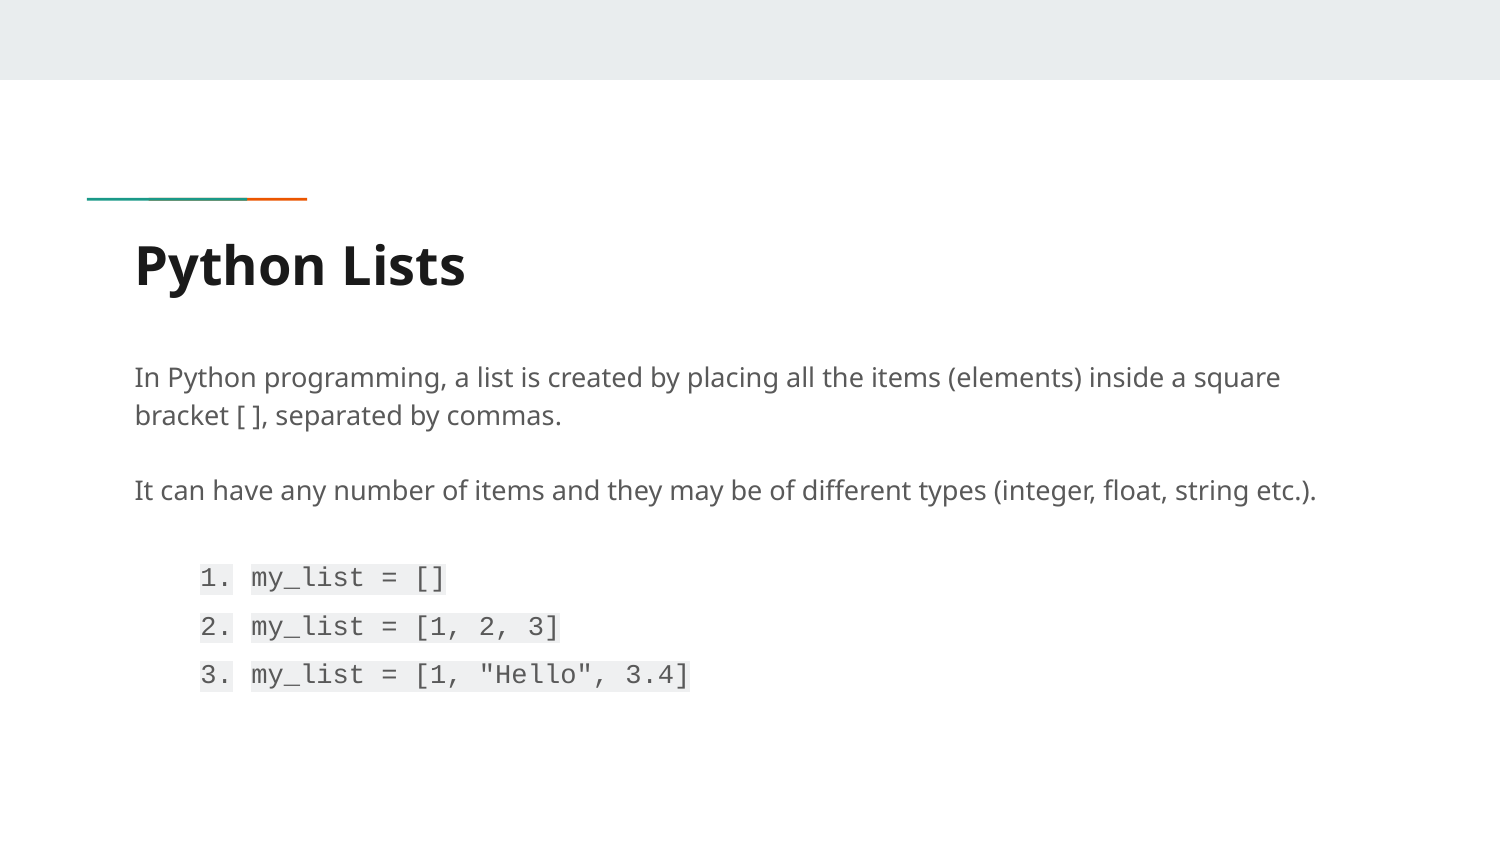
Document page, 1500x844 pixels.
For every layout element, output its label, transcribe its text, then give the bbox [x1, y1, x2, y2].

list In Python programming, a list is created by placing all the items (elements) inside a square bracket [ ], separated by commas. It can have any number of items and they may be of different types (integer, float, string etc.). my_list = [] my_list = [1, 2, 3] my_list = [1, "Hello", 3.4] [119, 341, 1381, 712]
title Python Lists [119, 216, 1381, 305]
